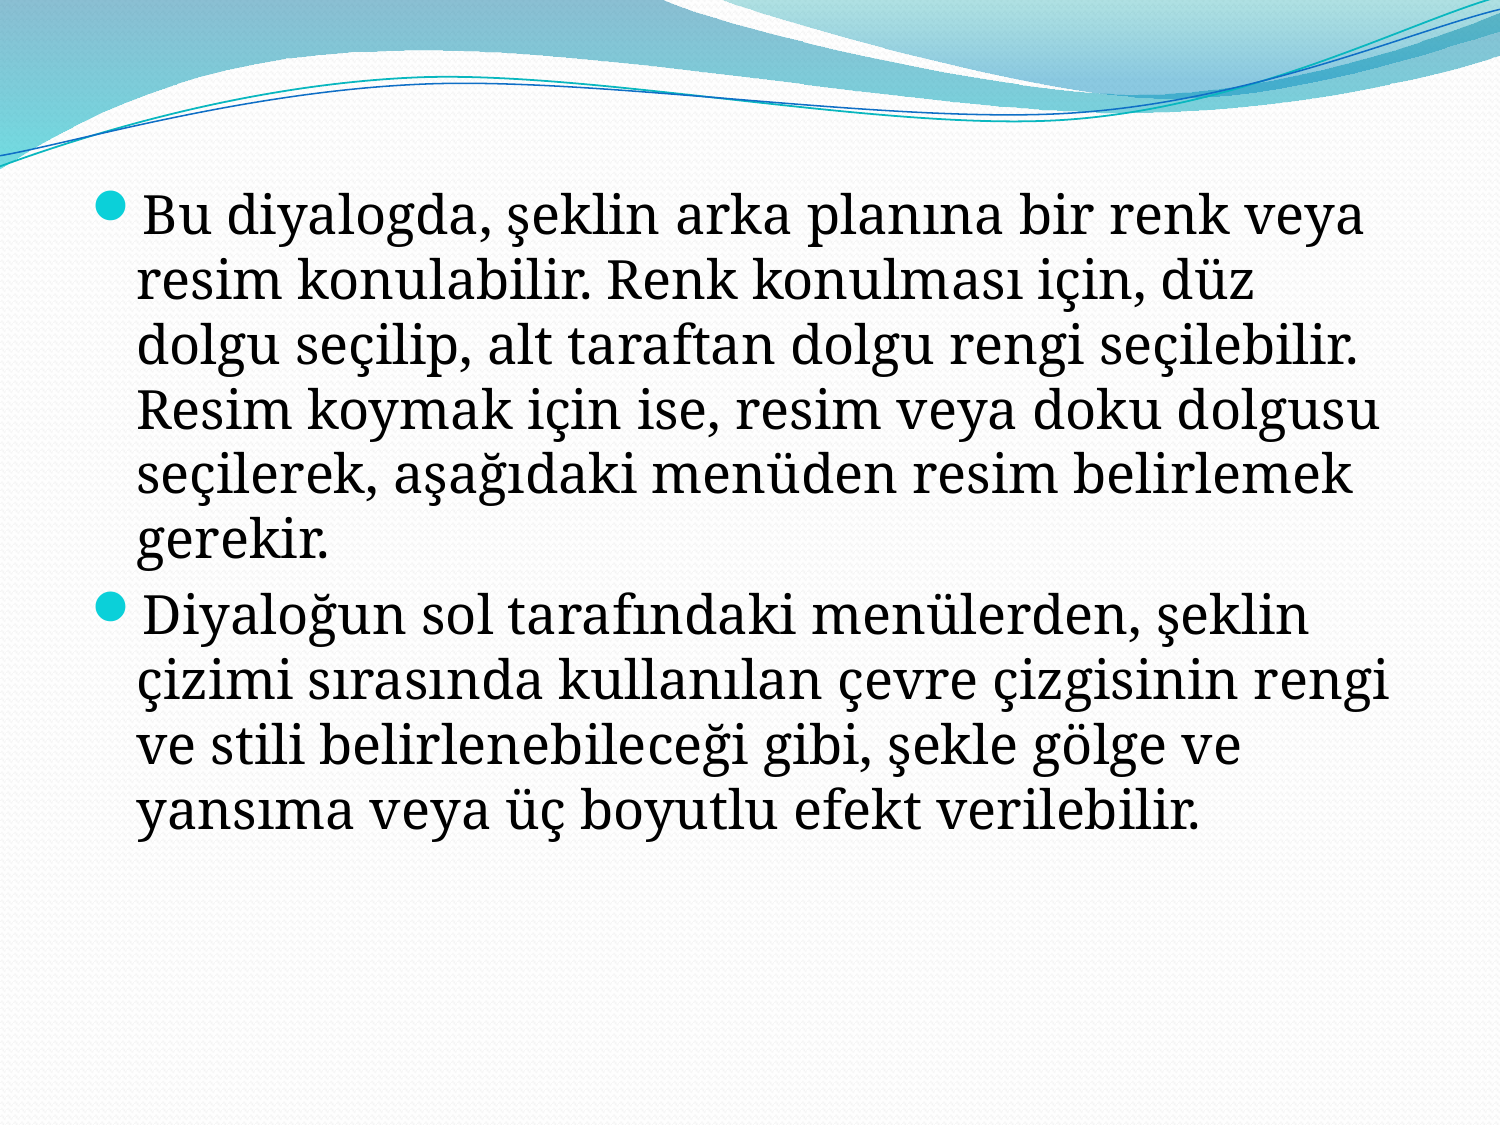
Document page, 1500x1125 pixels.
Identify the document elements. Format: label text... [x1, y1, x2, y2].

list Bu diyalogda, şeklin arka planına bir renk veya resim konulabilir. Renk konulması için, düz dolgu seçilip, alt taraftan dolgu rengi seçilebilir. Resim koymak için ise, resim veya doku dolgusu seçilerek, aşağıdaki menüden resim belirlemek gerekir. Diyaloğun sol tarafındaki menülerden, şeklin çizimi sırasında kullanılan çevre çizgisinin rengi ve stili belirlenebileceği gibi, şekle gölge ve yansıma veya üç boyutlu efekt verilebilir. [76, 172, 1427, 893]
